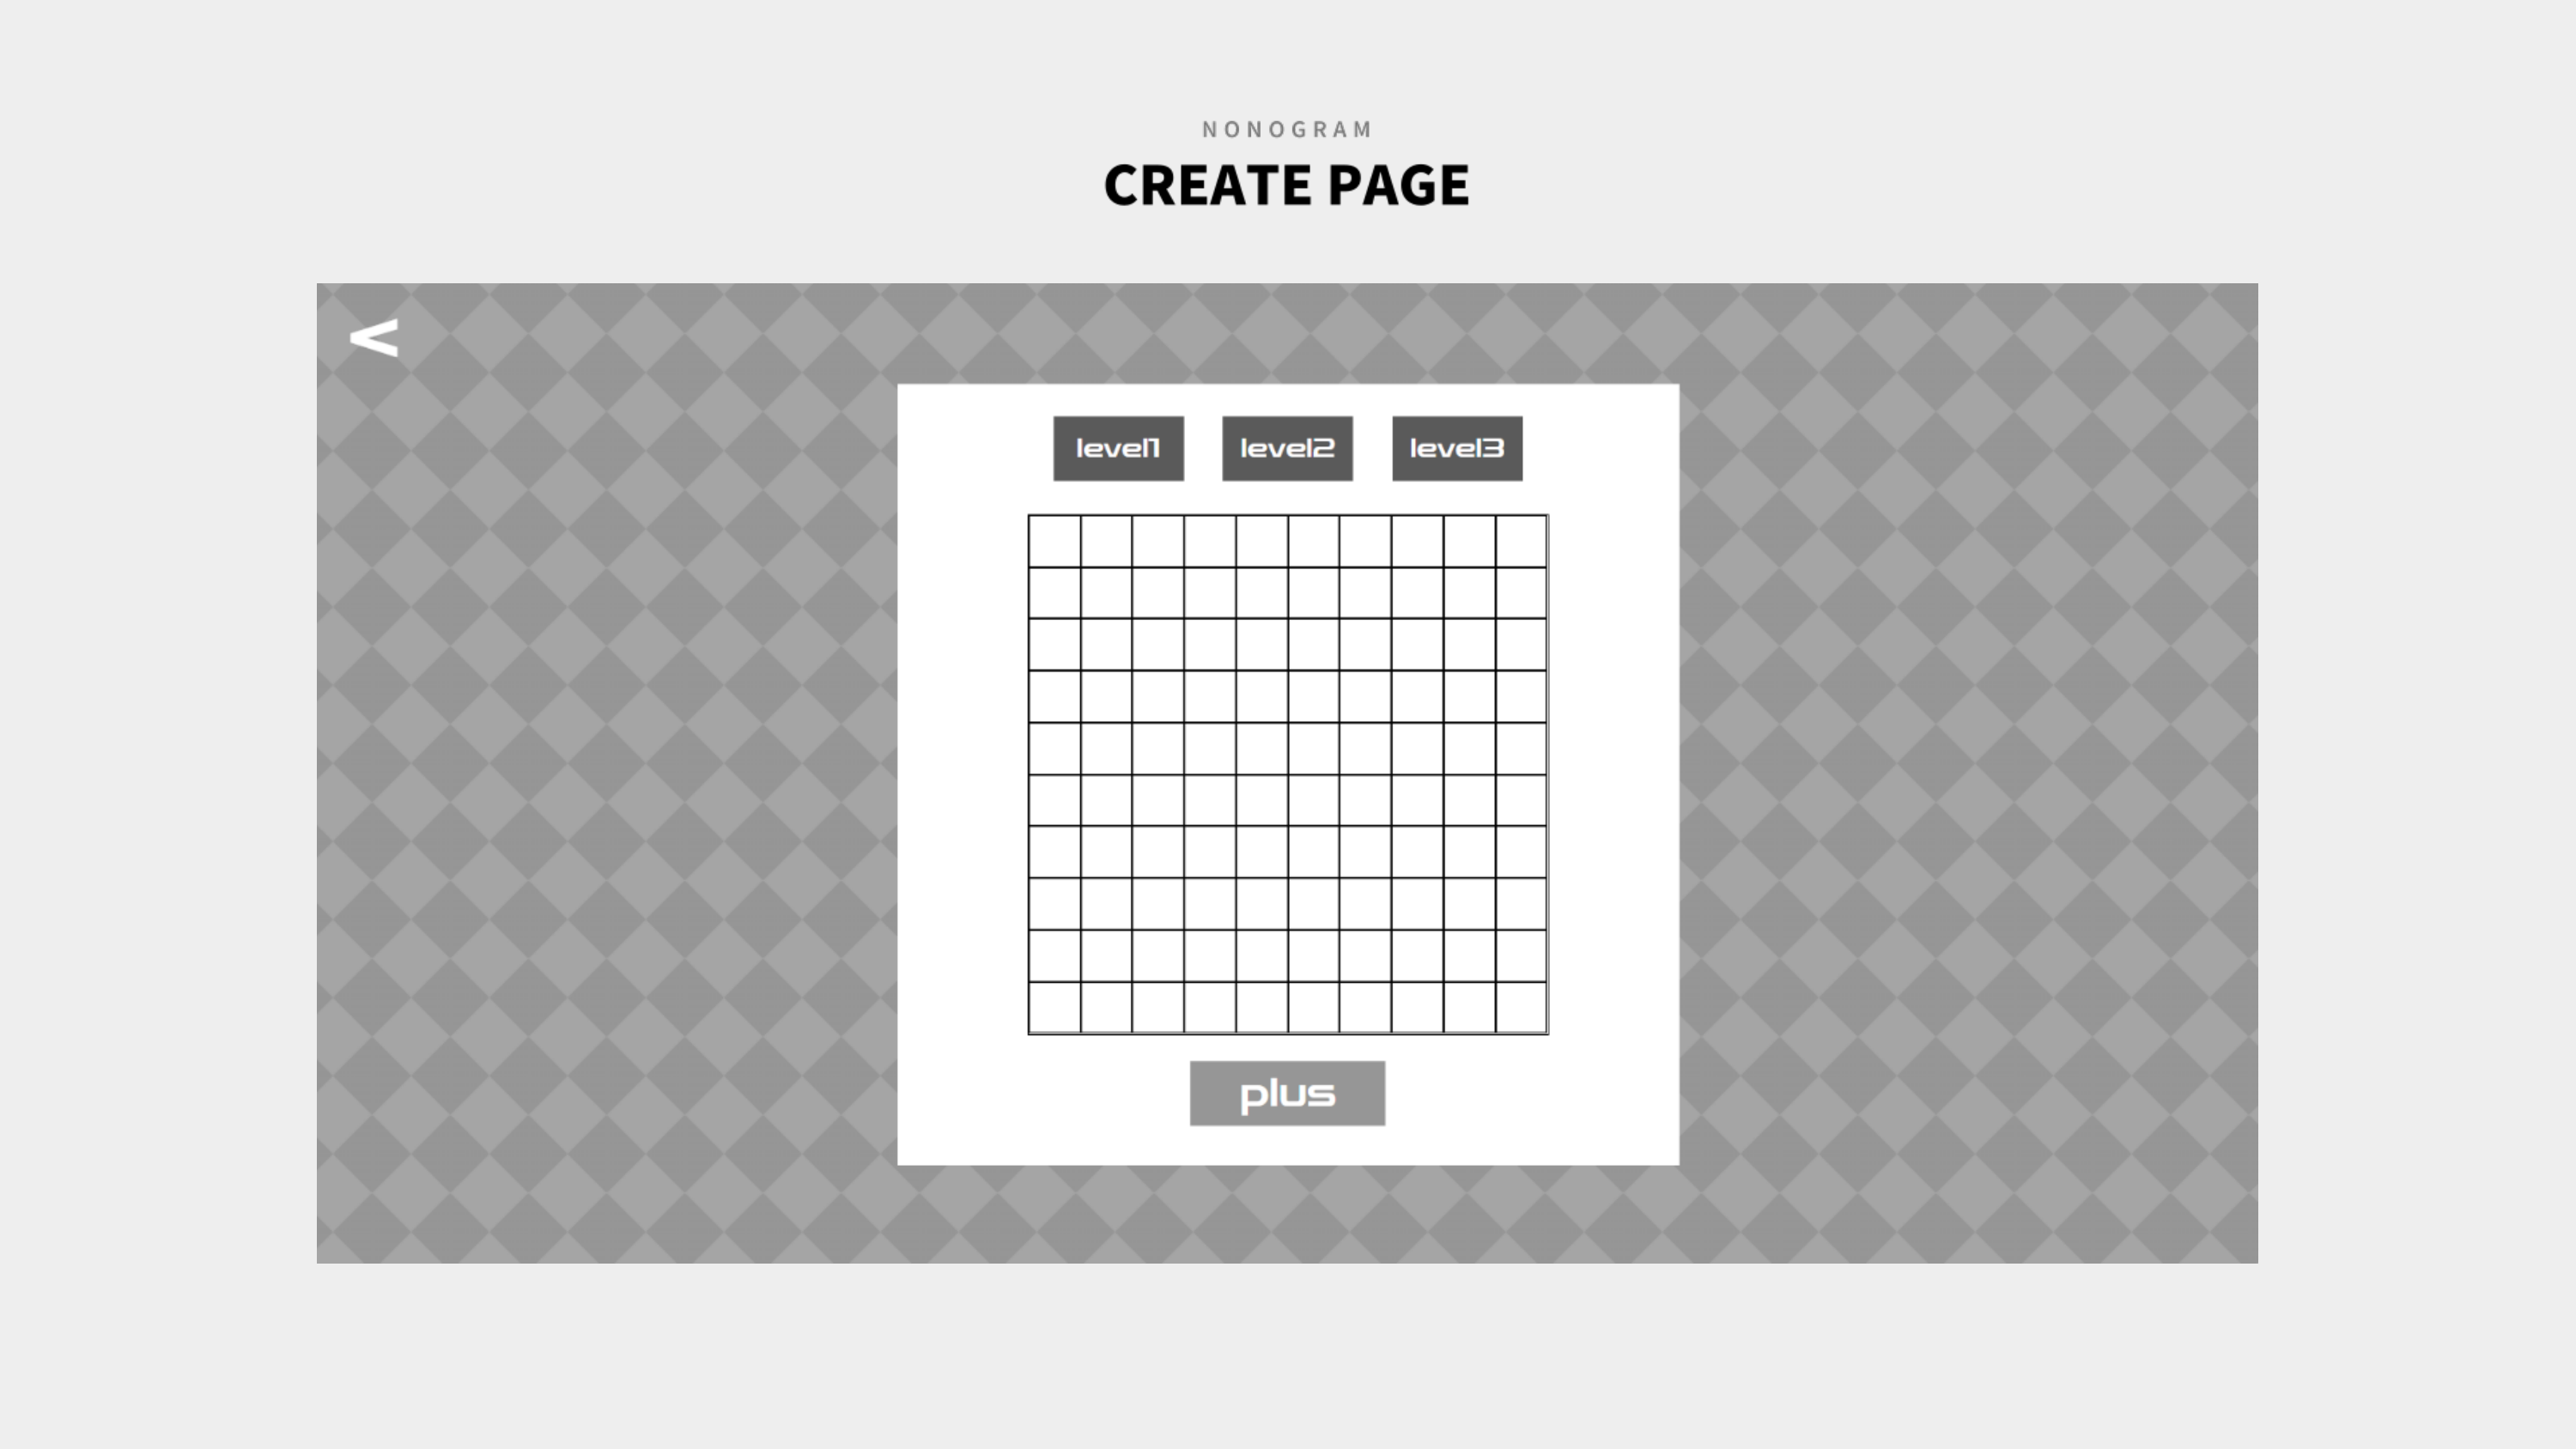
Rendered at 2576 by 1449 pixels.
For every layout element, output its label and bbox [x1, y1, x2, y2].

picture [237, 136, 1497, 245]
text_box [245, 113, 2330, 221]
text_box [317, 282, 2259, 1264]
